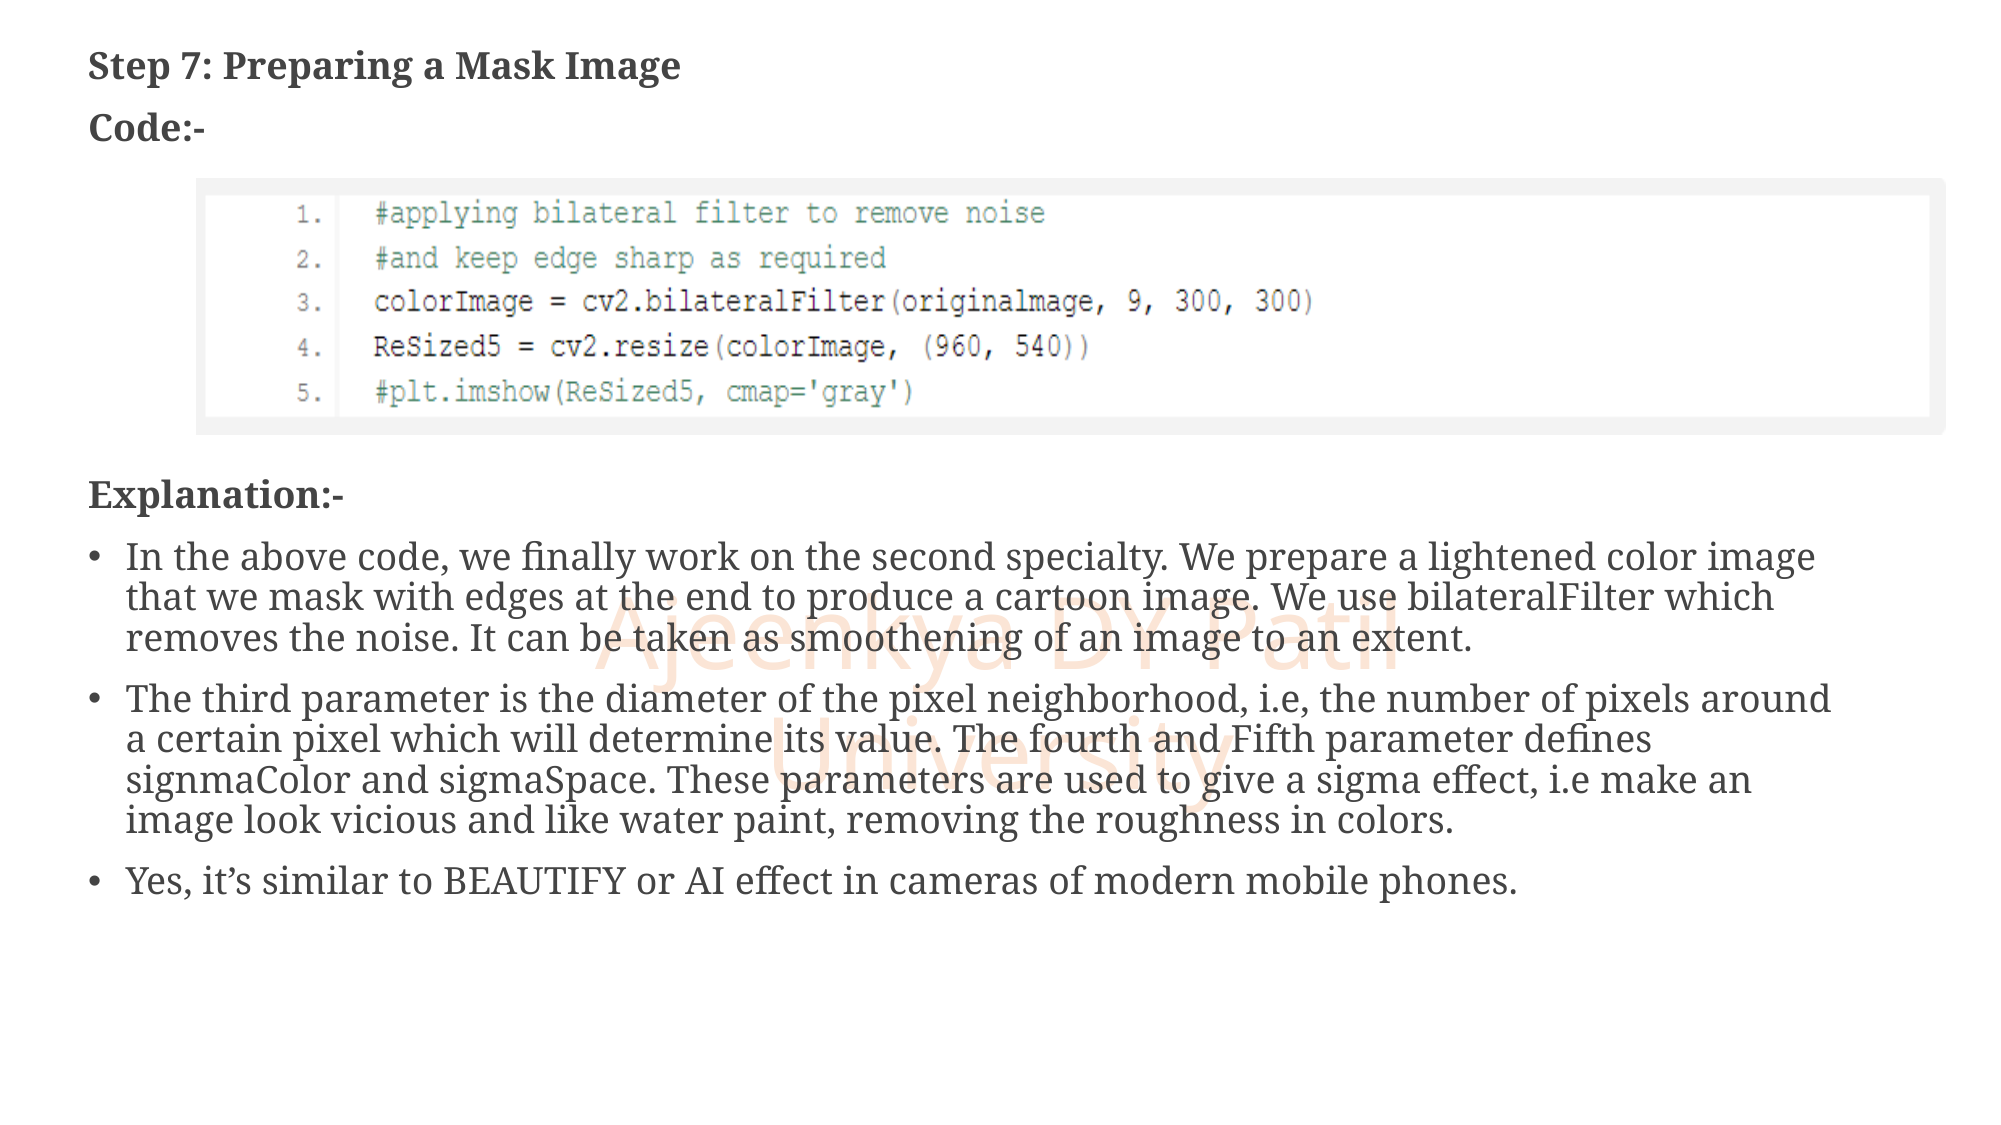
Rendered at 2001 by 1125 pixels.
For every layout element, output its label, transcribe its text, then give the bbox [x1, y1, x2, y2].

list Step 7: Preparing a Mask Image Code:- Explanation:- In the above code, we finally work on the second specialty. We prepare a lightened color image that we mask with edges at the end to produce a cartoon image. We use bilateralFilter which removes the noise. It can be taken as smoothening of an image to an extent. The third parameter is the diameter of the pixel neighborhood, i.e, the number of pixels around a certain pixel which will determine its value. The fourth and Fifth parameter defines signmaColor and sigmaSpace. These parameters are used to give a sigma effect, i.e make an image look vicious and like water paint, removing the roughness in colors. Yes, it’s similar to BEAUTIFY or AI effect in cameras of modern mobile phones. [73, 39, 1871, 1115]
picture [196, 178, 1946, 435]
